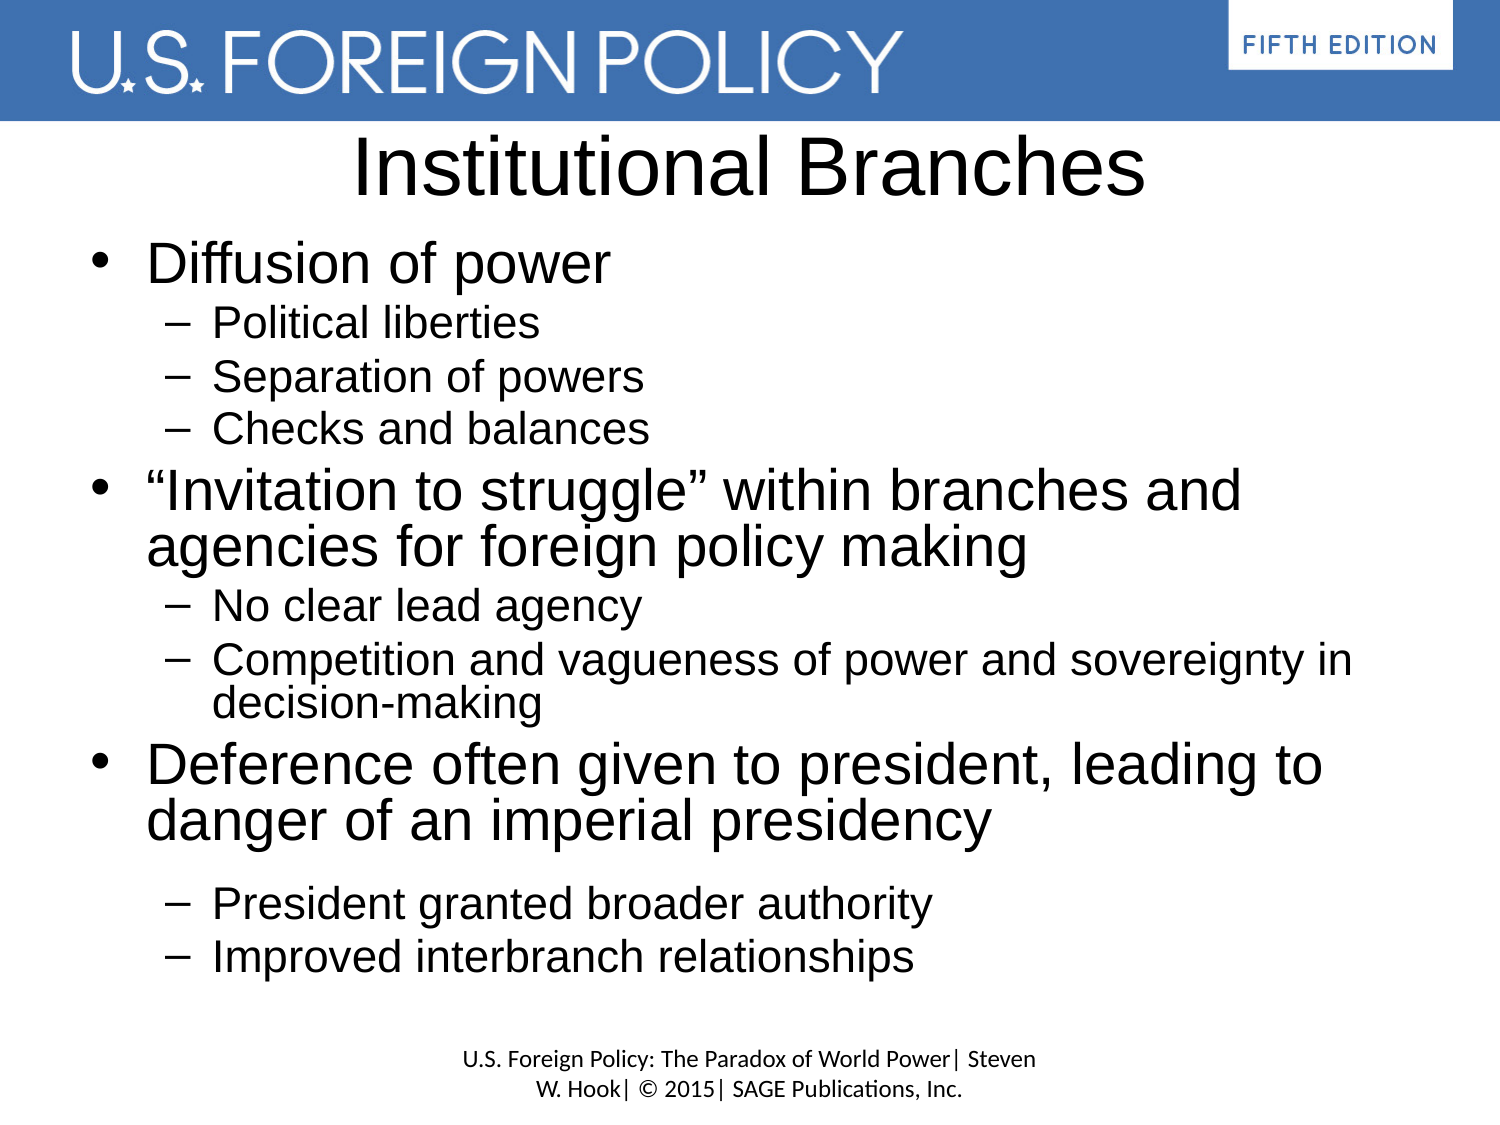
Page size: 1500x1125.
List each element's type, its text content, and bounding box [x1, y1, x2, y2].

picture [0, 0, 1500, 1125]
list Diffusion of power Political liberties Separation of powers Checks and balances “Invitation to struggle” within branches and agencies for foreign policy making No clear lead agency Competition and vagueness of power and sovereignty in decision-making Deference often given to president, leading to danger of an imperial presidency President granted broader authority Improved interbranch relationships [75, 231, 1425, 1043]
footer U.S. Foreign Policy: The Paradox of World Power| Steven W. Hook| © 2015| SAGE Publications, Inc. [442, 1042, 1058, 1103]
title Institutional Branches [75, 68, 1425, 231]
